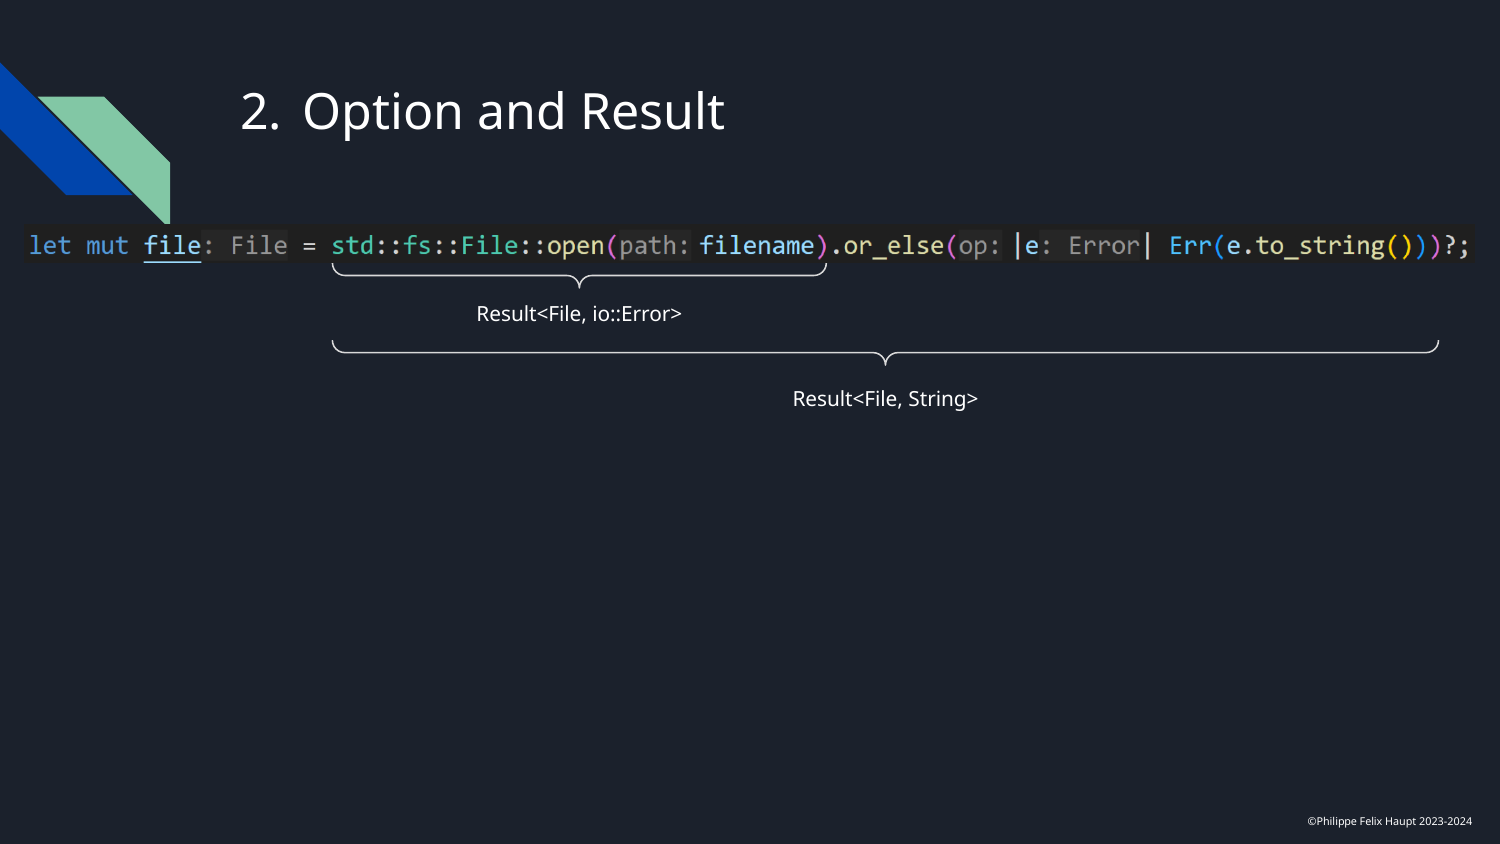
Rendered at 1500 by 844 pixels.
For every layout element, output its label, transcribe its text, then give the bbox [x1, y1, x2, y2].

text_box ©Philippe Felix Haupt 2023-2024 [1292, 801, 1500, 844]
title Option and Result [212, 64, 1368, 215]
text_box Result<File, String> [739, 373, 1032, 424]
picture [24, 224, 1476, 264]
text_box Result<File, io::Error> [433, 287, 726, 338]
text_box [332, 340, 1439, 366]
text_box [337, 273, 822, 287]
